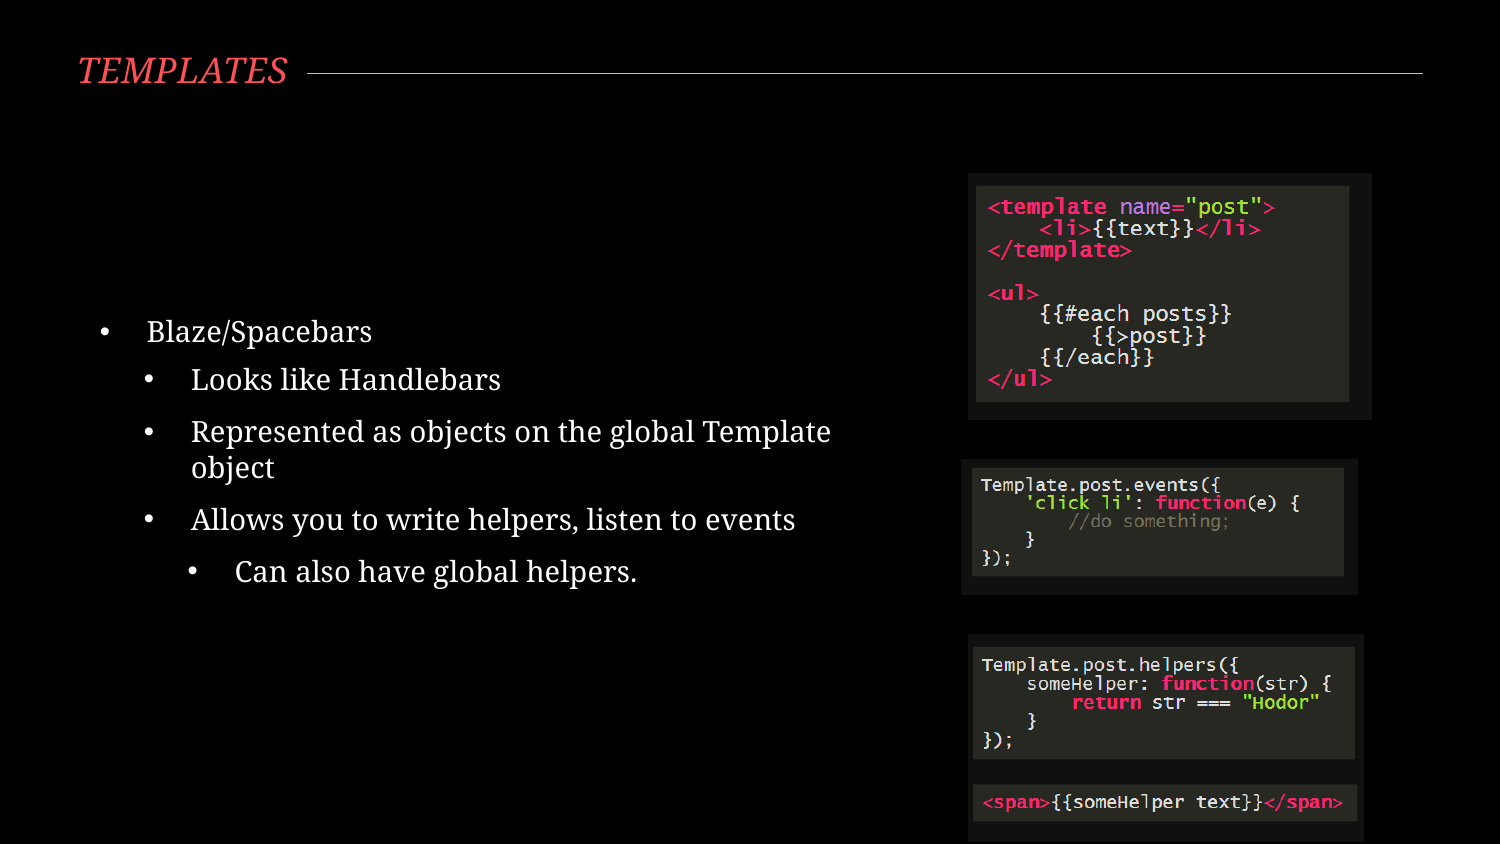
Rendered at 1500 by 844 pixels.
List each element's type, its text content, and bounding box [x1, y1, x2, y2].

title Templates [61, 48, 308, 92]
list Blaze/Spacebars Looks like Handlebars Represented as objects on the global Template object Allows you to write helpers, listen to events Can also have global helpers. [84, 305, 896, 613]
picture [968, 173, 1372, 420]
picture [961, 458, 1358, 595]
picture [968, 634, 1364, 842]
